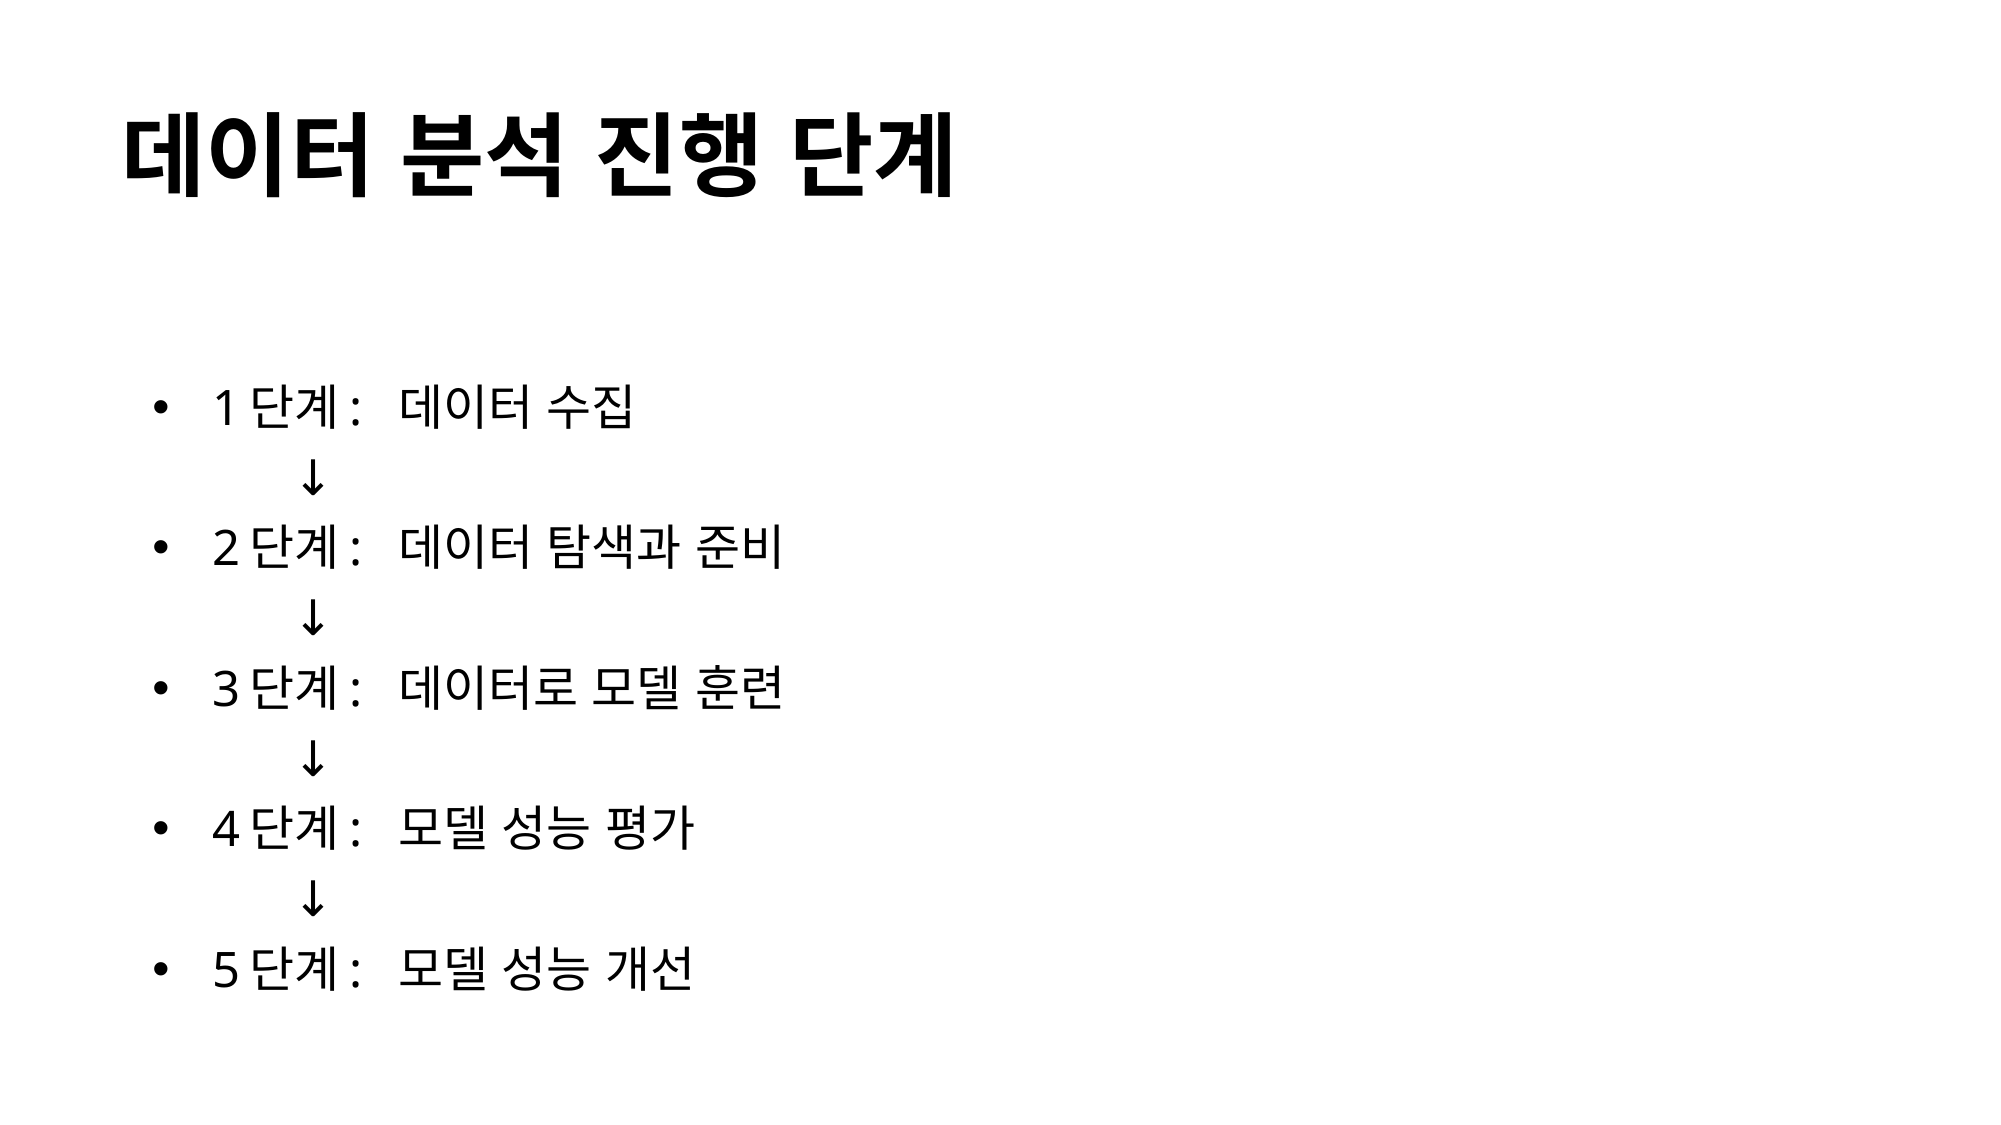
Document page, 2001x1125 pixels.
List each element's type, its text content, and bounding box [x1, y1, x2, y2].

title 데이터 분석 진행 단계 [106, 100, 1446, 220]
list 1단계: 데이터 수집 ↓ 2단계: 데이터 탐색과 준비 ↓ 3단계: 데이터로 모델 훈련 ↓ 4단계: 모델 성능 평가 ↓ 5단계: 모델 성능 개선 [137, 299, 1863, 1014]
